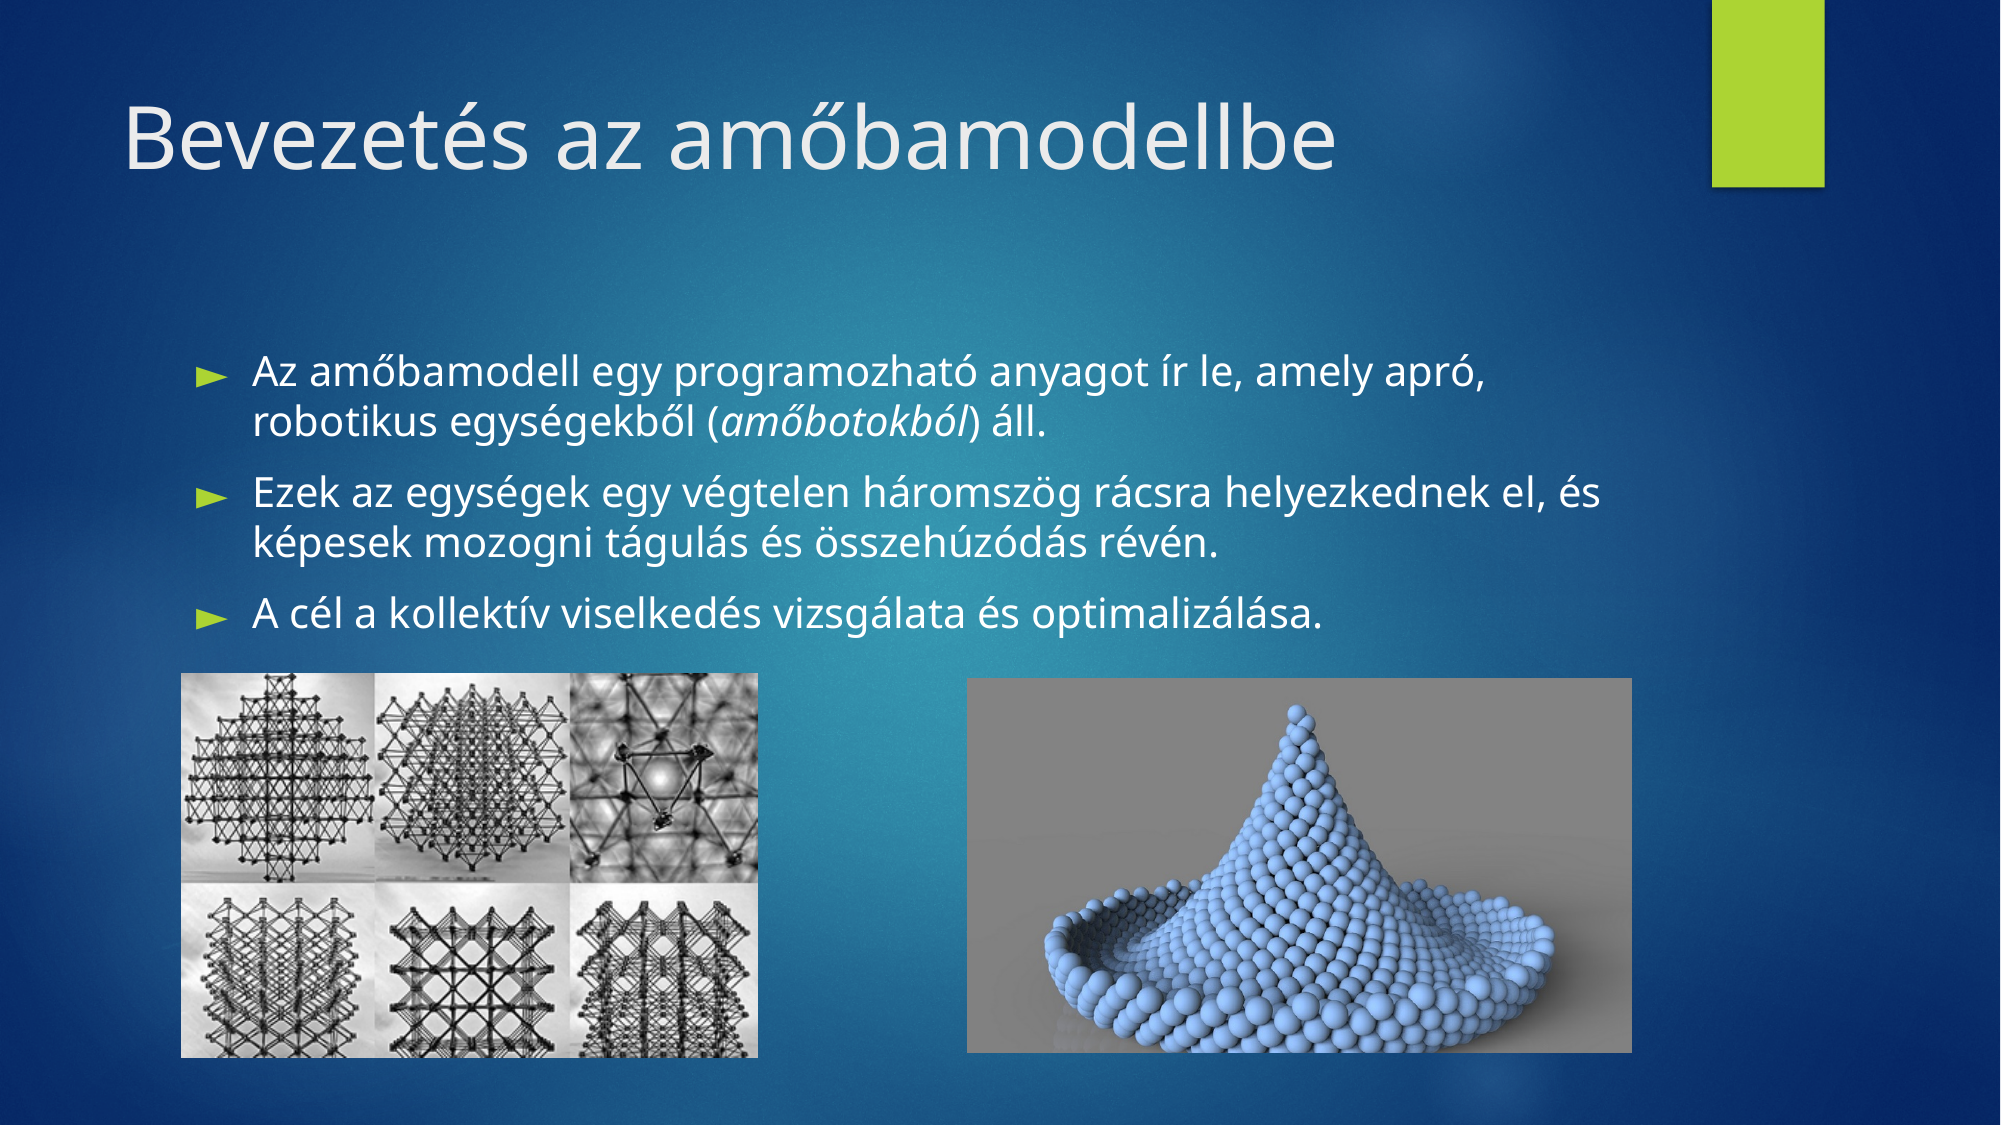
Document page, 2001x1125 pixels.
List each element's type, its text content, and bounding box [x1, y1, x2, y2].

title Bevezetés az amőbamodellbe [106, 74, 1649, 304]
list Az amőbamodell egy programozható anyagot ír le, amely apró, robotikus egységekből (amőbotokból) áll. Ezek az egységek egy végtelen háromszög rácsra helyezkednek el, és képesek mozogni tágulás és összehúzódás révén. A cél a kollektív viselkedés vizsgálata és optimalizálása. [181, 336, 1649, 1025]
picture [0, 0, 2001, 1125]
